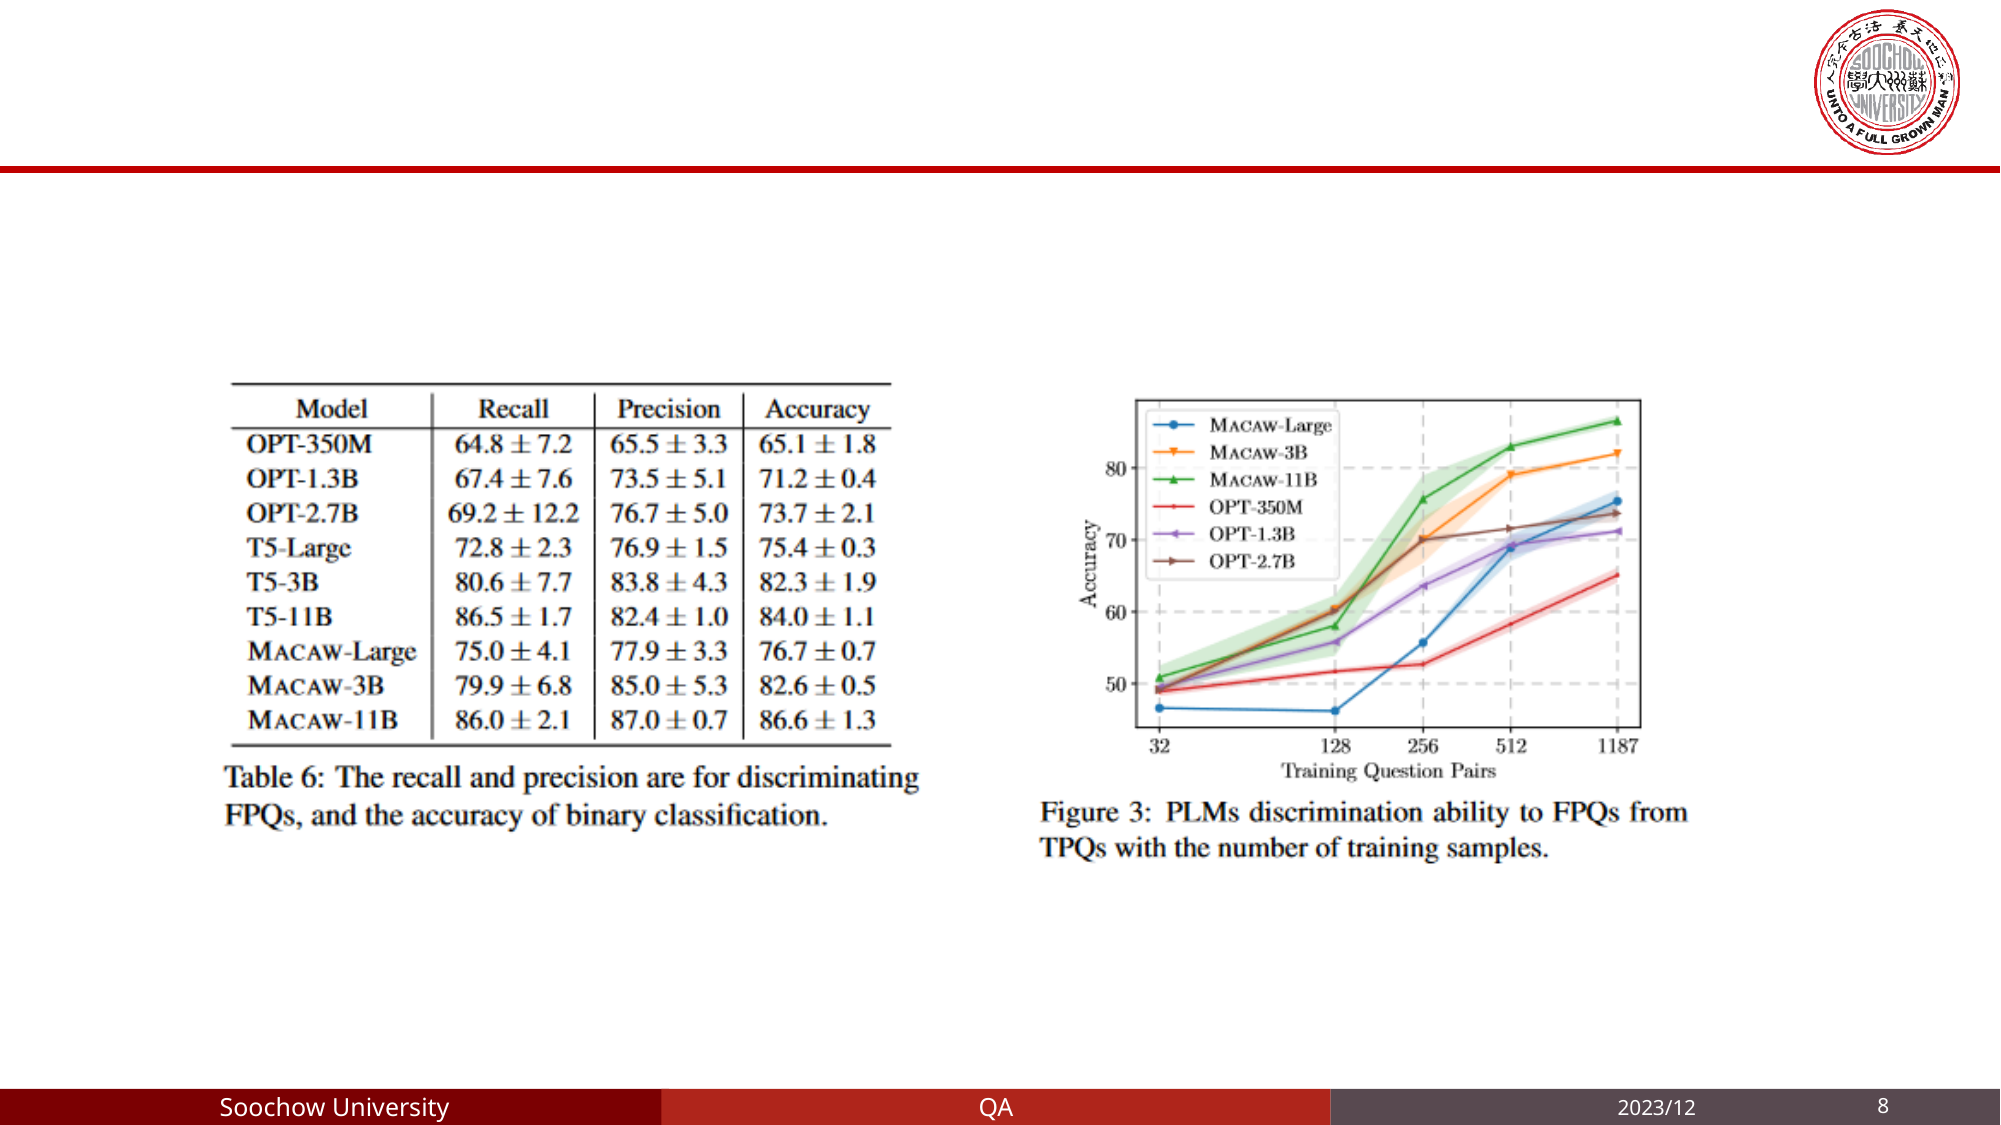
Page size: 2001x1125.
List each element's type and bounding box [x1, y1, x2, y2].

picture [183, 354, 932, 843]
picture [1036, 371, 1700, 874]
picture [1814, 7, 1960, 155]
